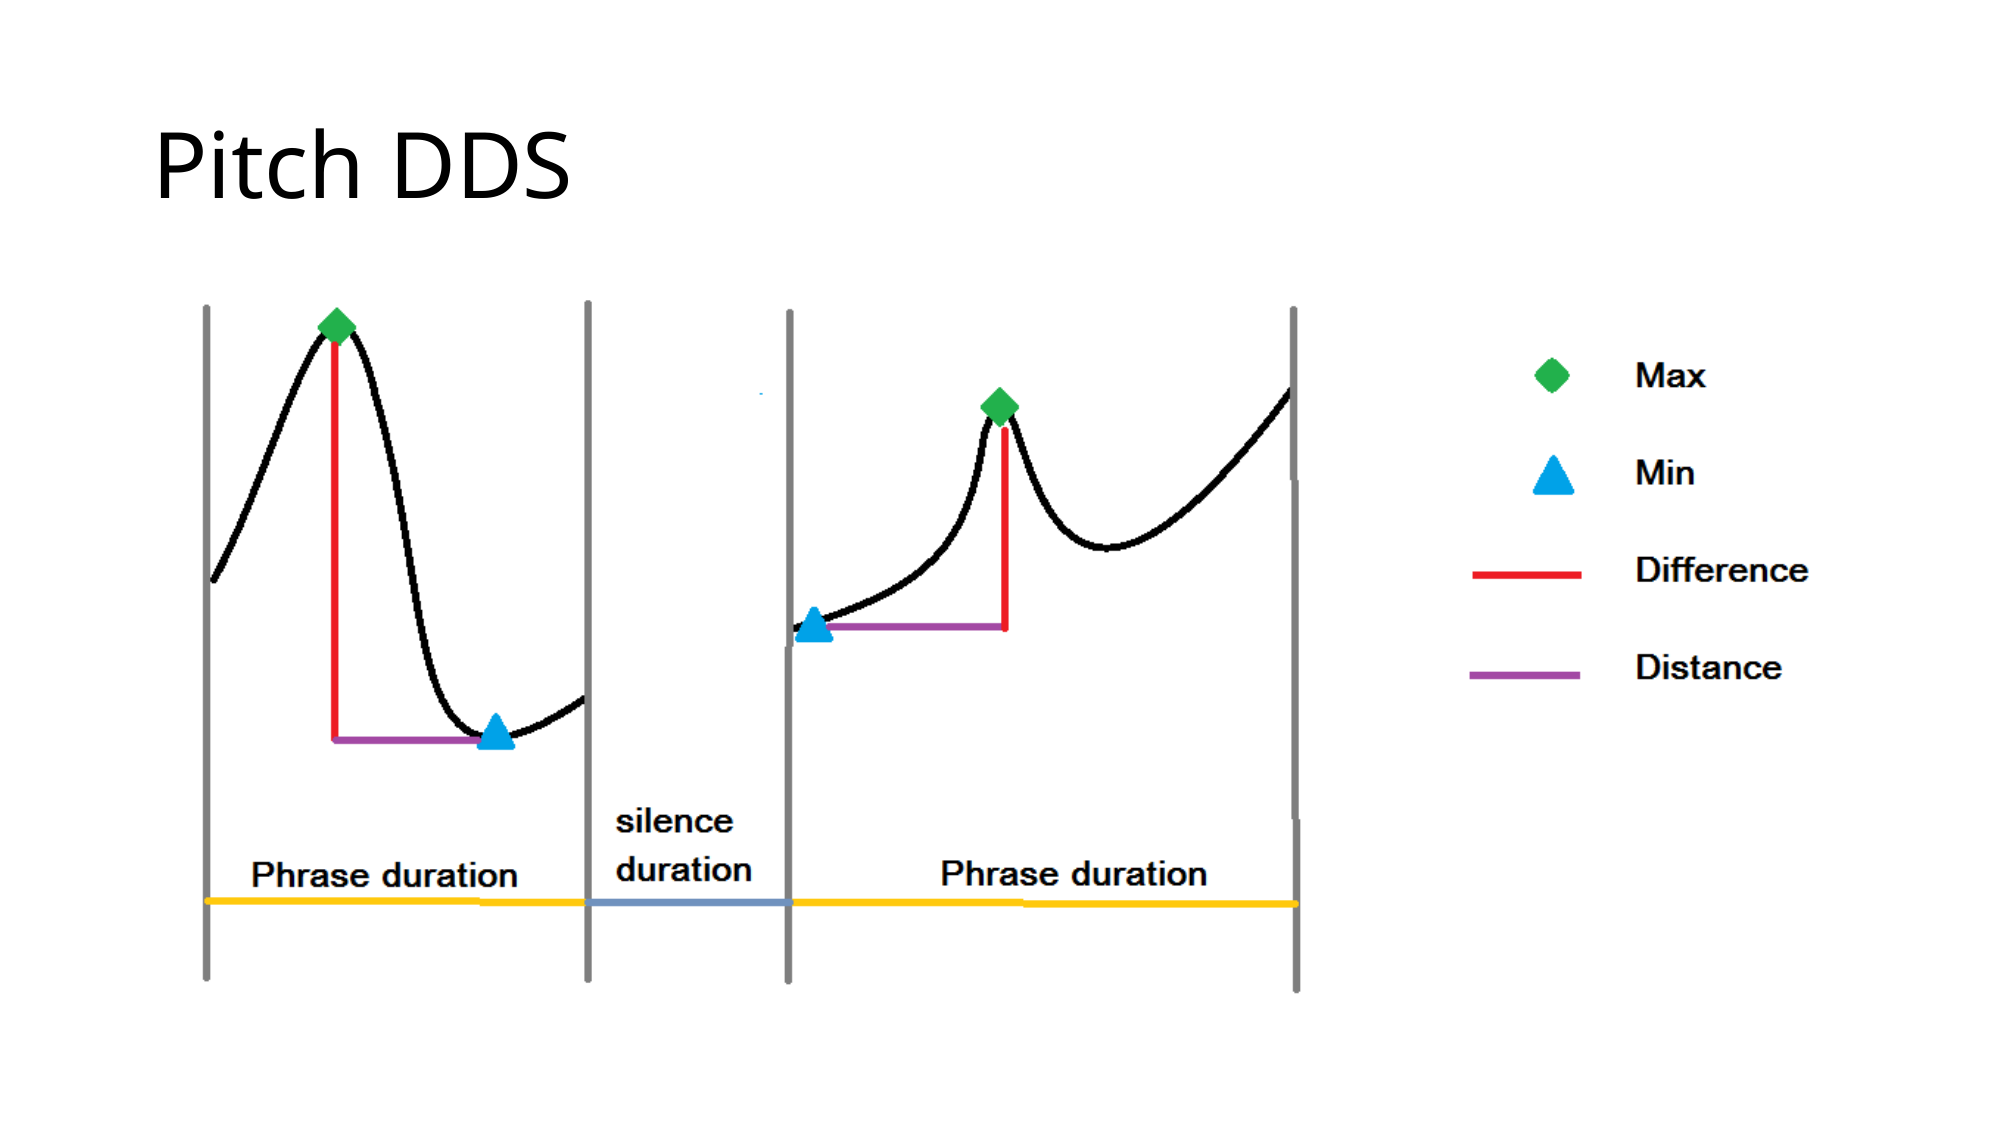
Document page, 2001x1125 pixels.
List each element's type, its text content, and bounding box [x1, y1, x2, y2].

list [156, 299, 1844, 1014]
title Pitch DDS [137, 59, 1863, 278]
